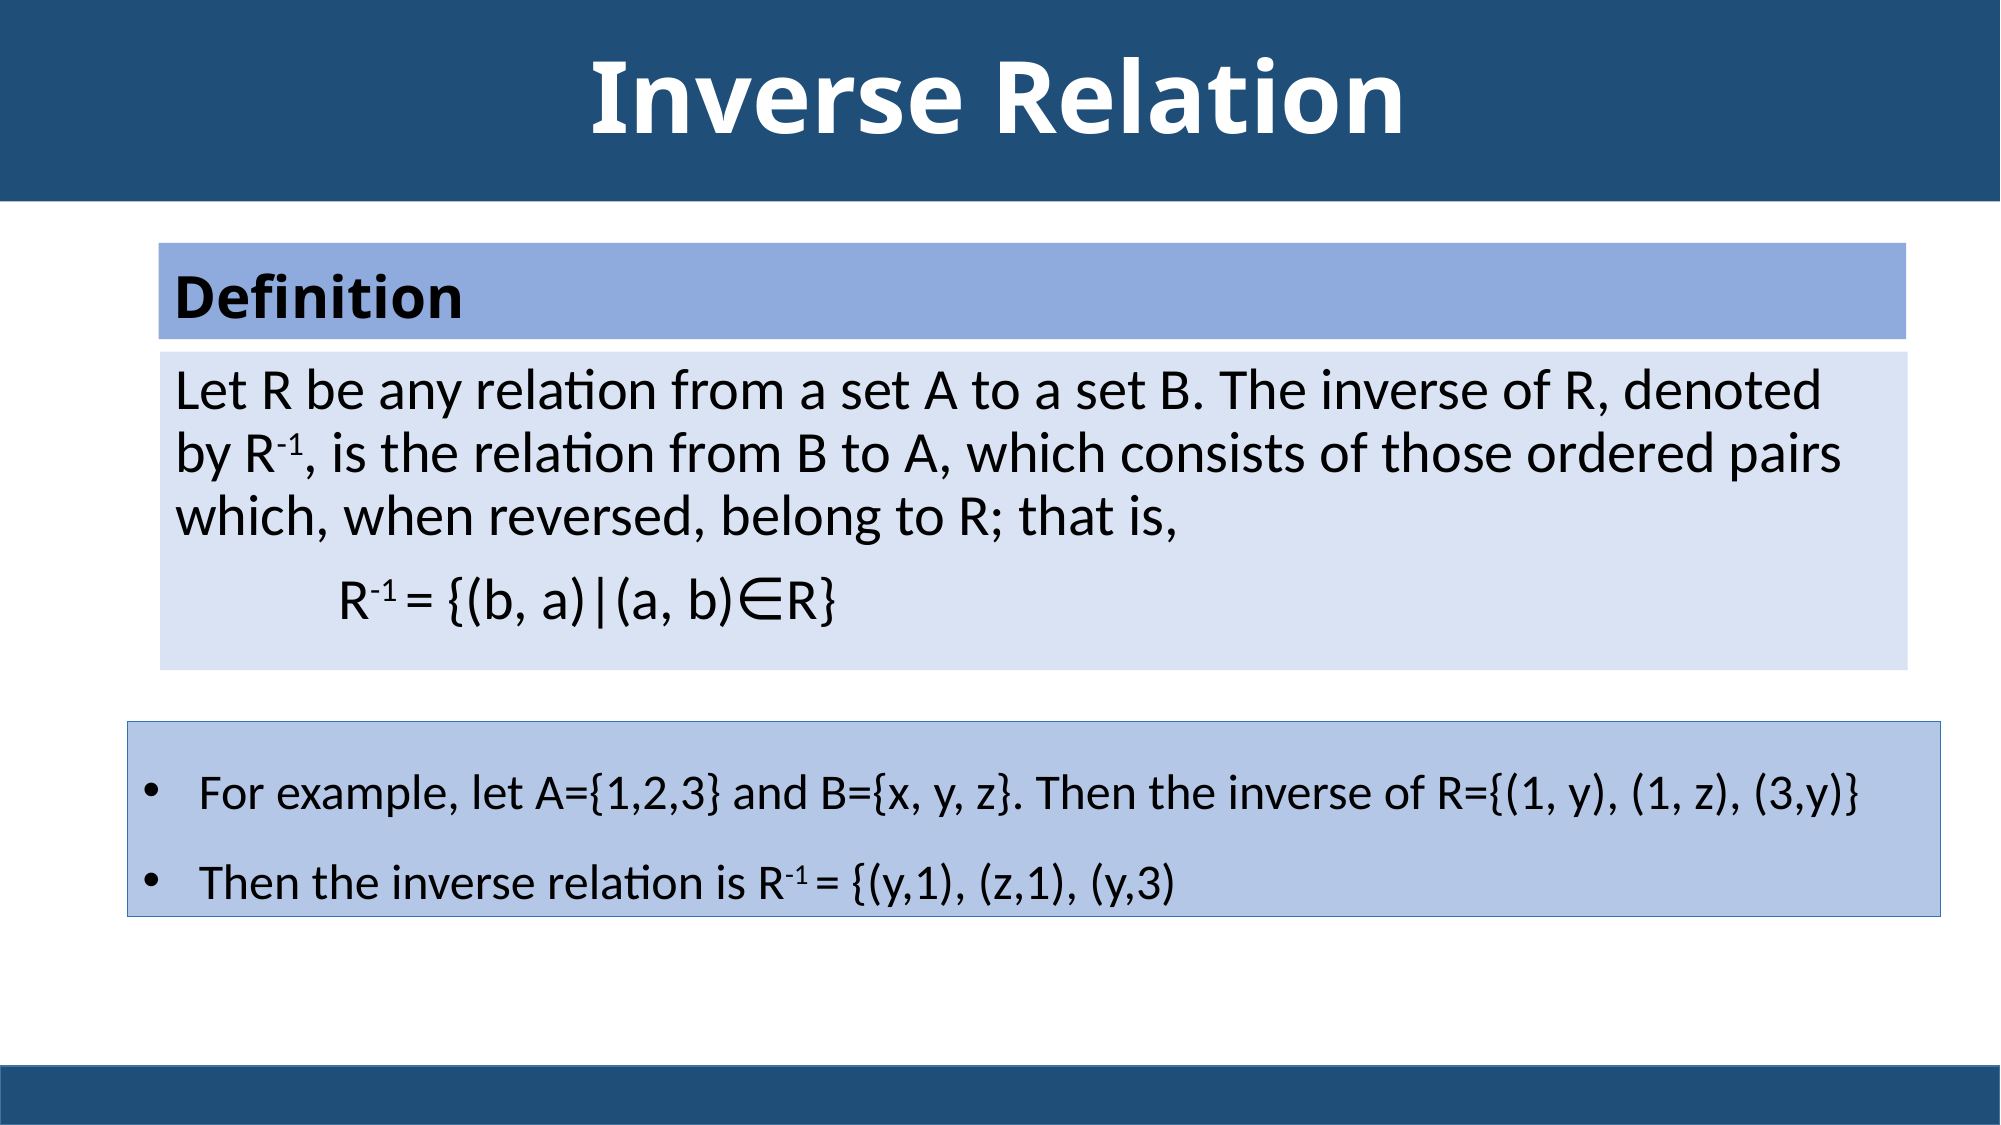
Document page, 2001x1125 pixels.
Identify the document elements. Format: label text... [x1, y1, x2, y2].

title Inverse Relation [0, 0, 2000, 202]
text_box Let R be any relation from a set A to a set B. The inverse of R, denoted by R-1, is the relation from B to A, which consists of those ordered pairs which, when reversed, belong to R; that is, R-1 = {(b, a)|(a, b)∈R} [160, 351, 1908, 671]
text_box Definition [158, 242, 1907, 340]
text_box For example, let A={1,2,3} and B={x, y, z}. Then the inverse of R={(1, y), (1, z), (3,y)} Then the inverse relation is R-1 = {(y,1), (z,1), (y,3) [127, 721, 1941, 917]
text_box [0, 1065, 2000, 1125]
